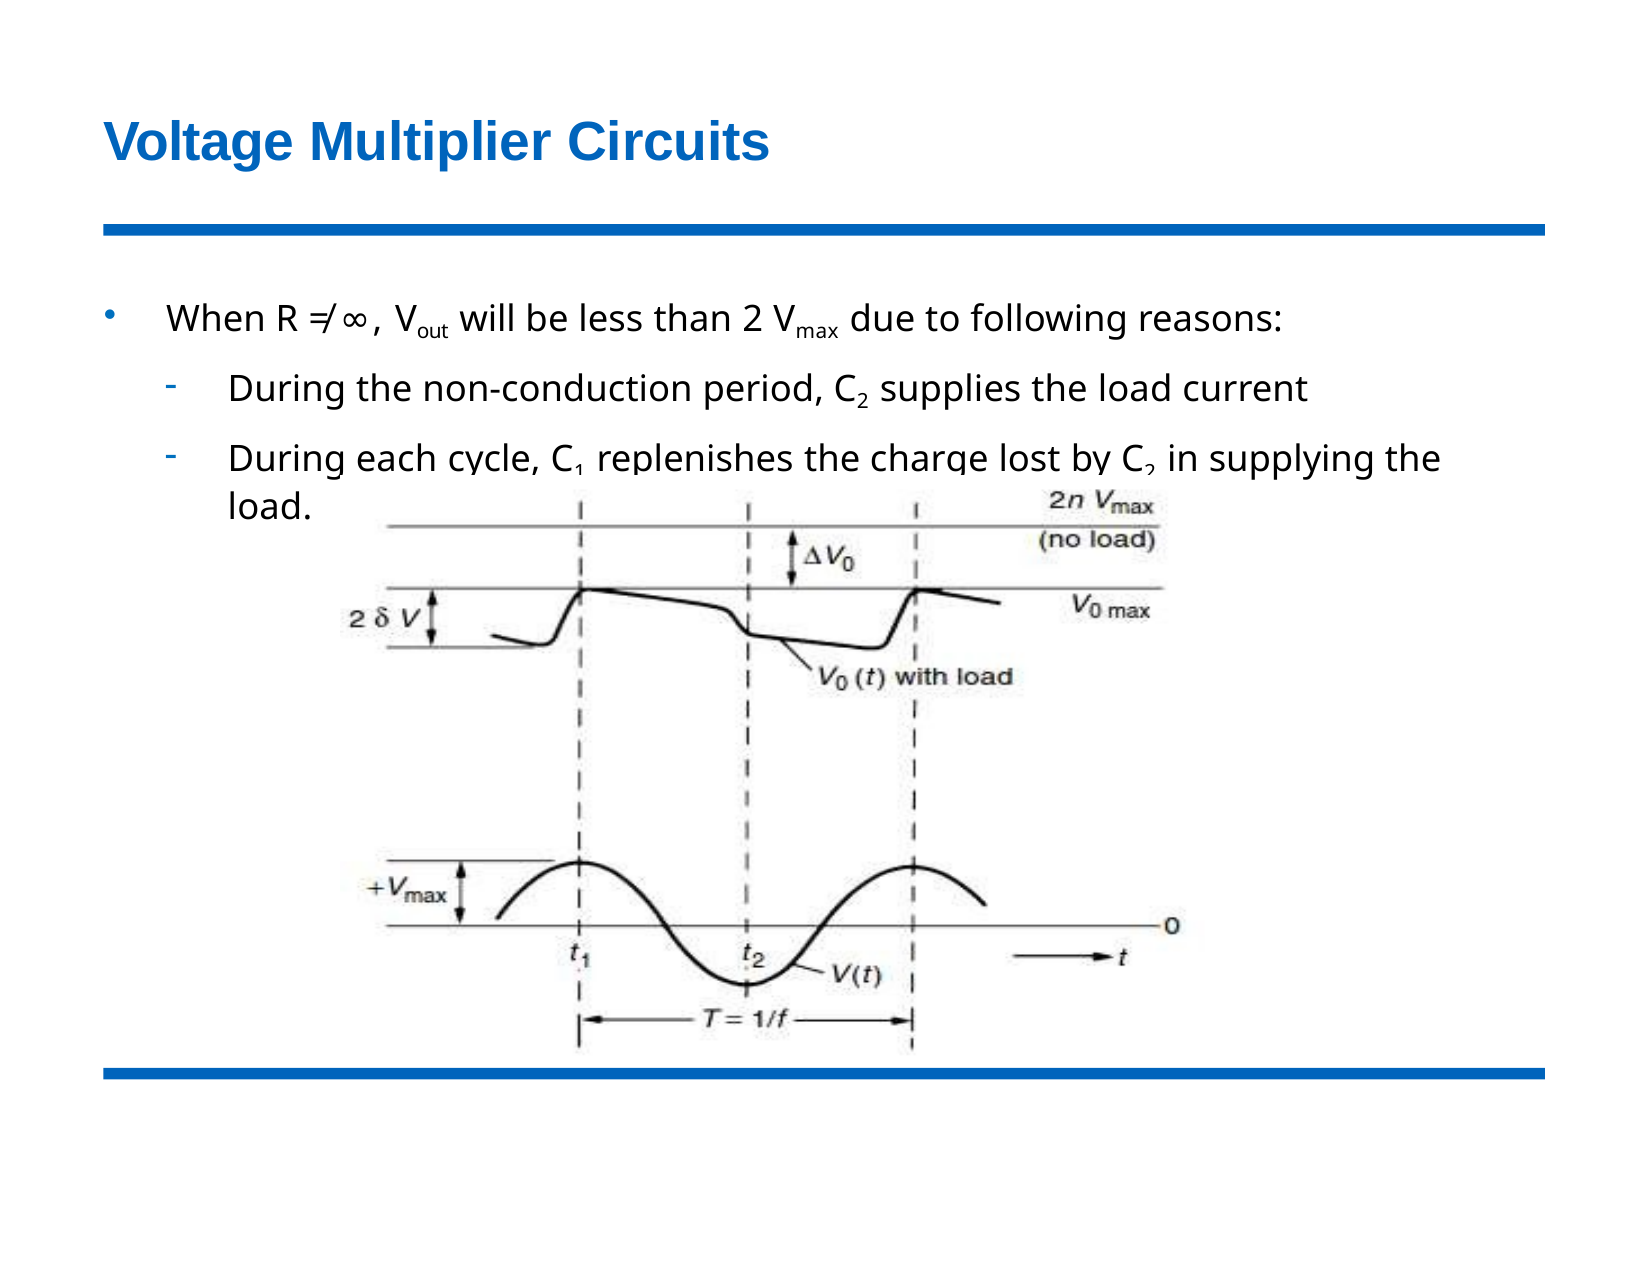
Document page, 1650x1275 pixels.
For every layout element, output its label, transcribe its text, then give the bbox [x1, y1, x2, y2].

picture [340, 475, 1239, 1062]
text_box When R ≠ ∞, Vout will be less than 2 Vmax due to following reasons: During the non-conduction period, C2 supplies the load current During each cycle, C1 replenishes the charge lost by C2 in supplying the load. [95, 270, 1492, 527]
title Voltage Multiplier Circuits [101, 103, 780, 318]
